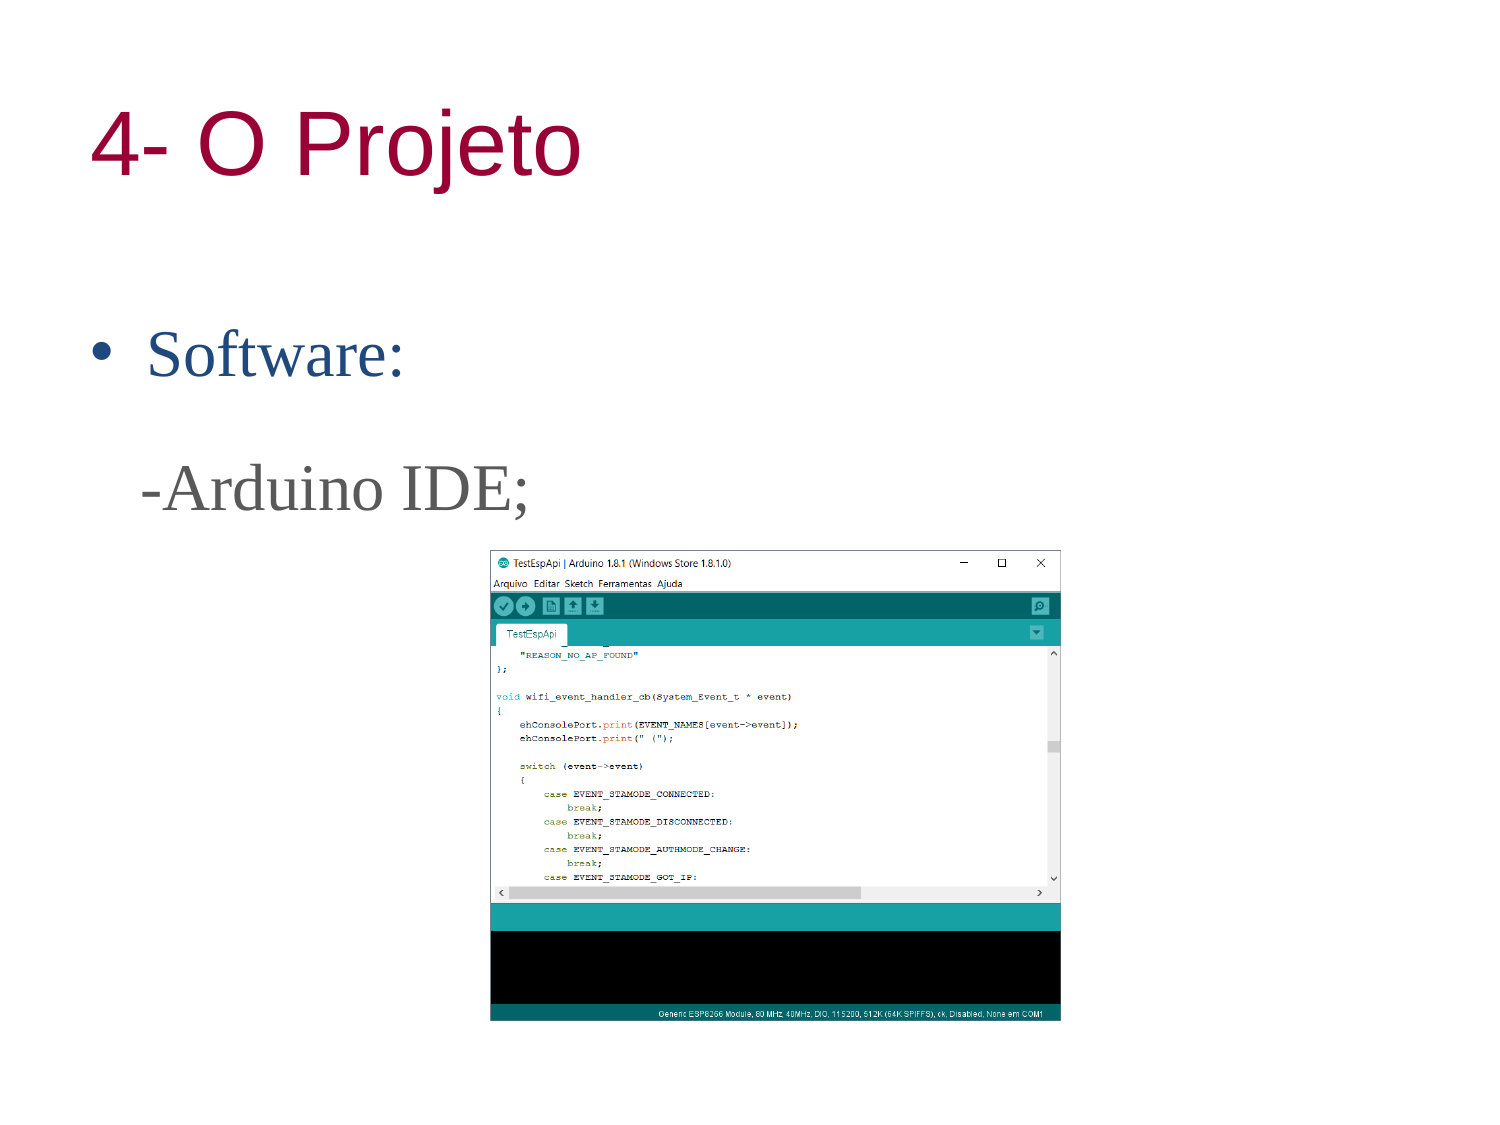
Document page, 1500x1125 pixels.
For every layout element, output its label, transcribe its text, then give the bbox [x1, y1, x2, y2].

picture [489, 550, 1061, 1021]
list Software: -Arduino IDE; [75, 262, 1425, 1005]
title 4- O Projeto [75, 45, 1425, 233]
